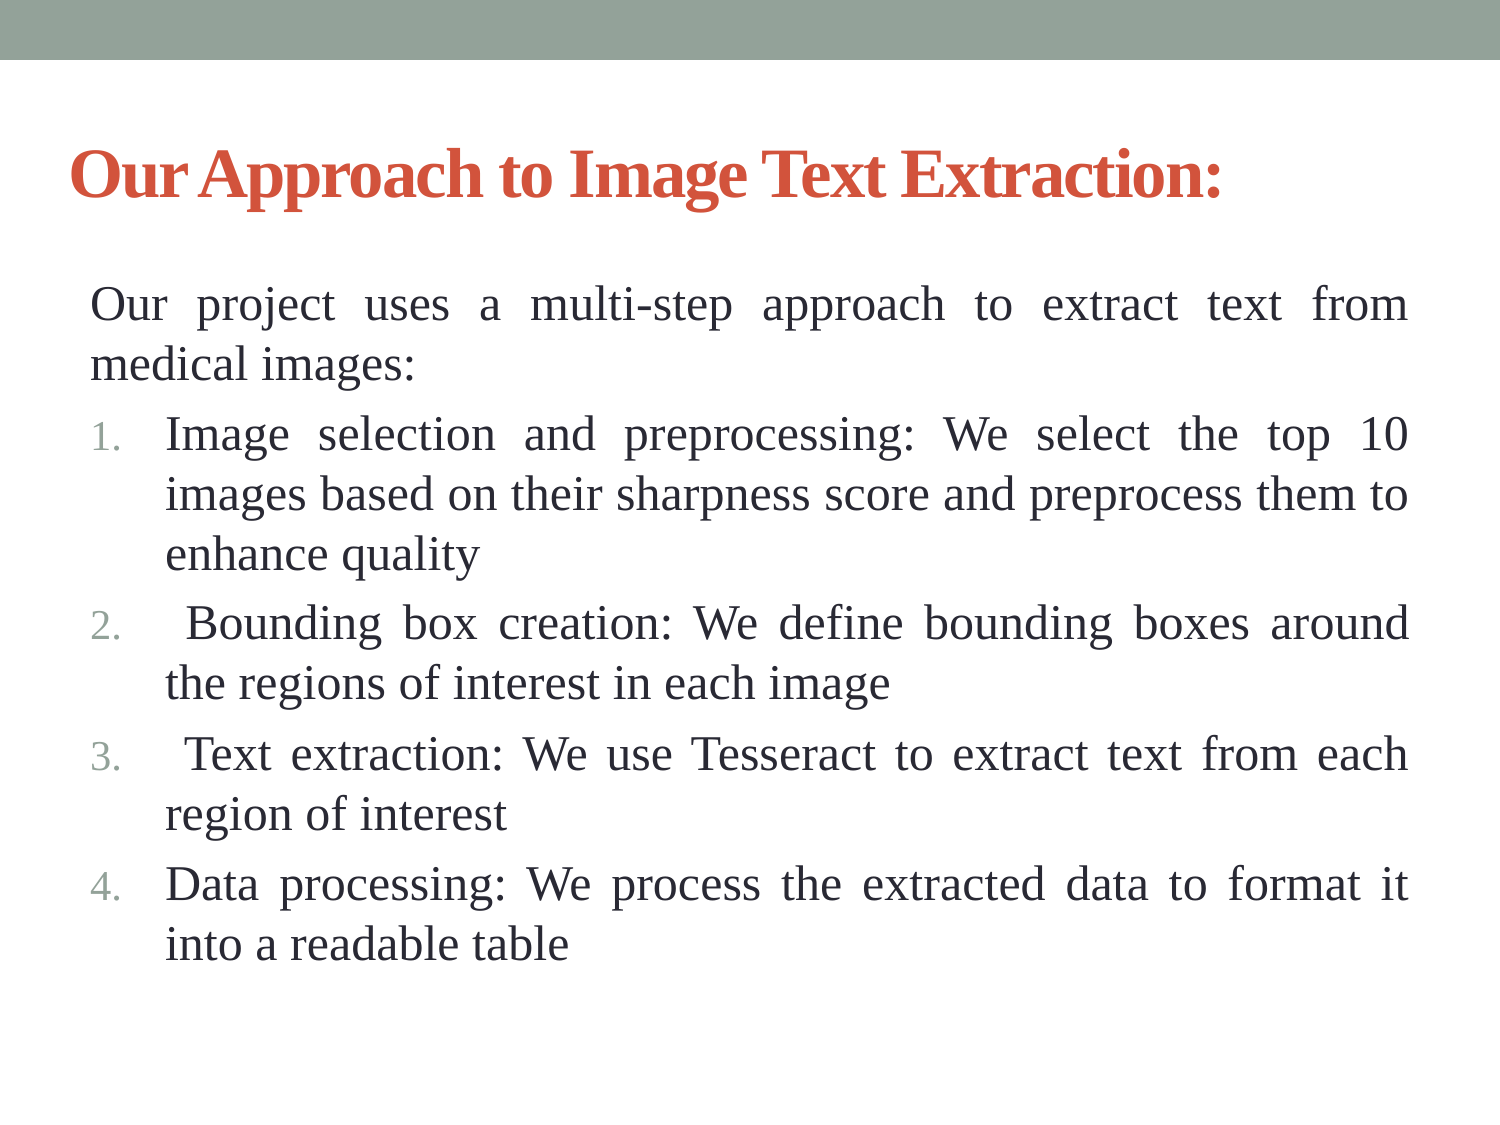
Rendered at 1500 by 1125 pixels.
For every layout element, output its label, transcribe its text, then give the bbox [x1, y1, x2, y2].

title Our Approach to Image Text Extraction: [53, 87, 1425, 250]
list Our project uses a multi-step approach to extract text from medical images: Image selection and preprocessing: We select the top 10 images based on their sharpness score and preprocess them to enhance quality Bounding box creation: We define bounding boxes around the regions of interest in each image Text extraction: We use Tesseract to extract text from each region of interest Data processing: We process the extracted data to format it into a readable table [75, 262, 1425, 1063]
